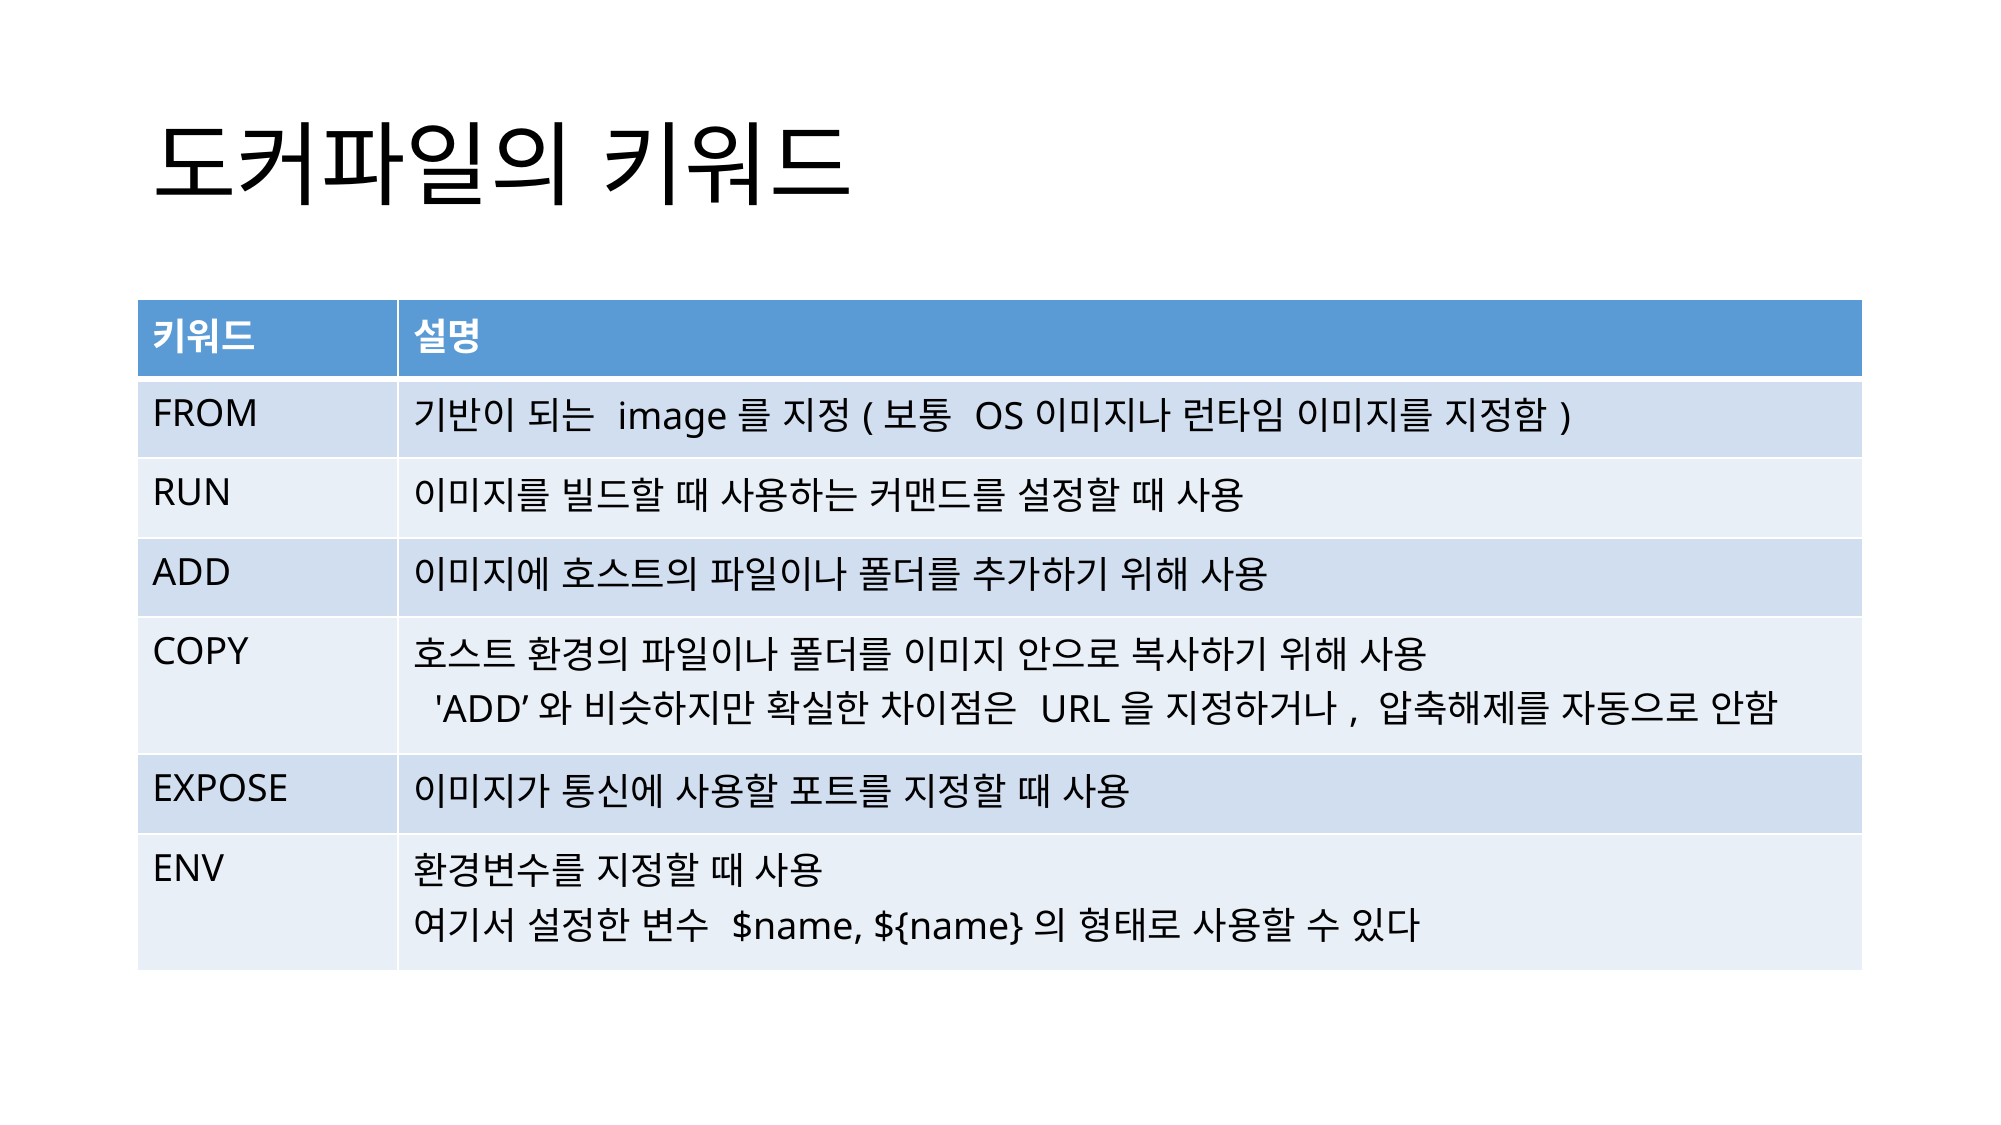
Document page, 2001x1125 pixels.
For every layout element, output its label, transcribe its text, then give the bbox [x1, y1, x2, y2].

table_cell ENV [138, 835, 397, 970]
table_cell EXPOSE [138, 755, 397, 833]
table_cell 호스트 환경의 파일이나 폴더를 이미지 안으로 복사하기 위해 사용 'ADD’와 비슷하지만 확실한 차이점은 URL을 지정하거나, 압축해제를 자동으로 안함 [399, 618, 1862, 753]
table_cell 이미지에 호스트의 파일이나 폴더를 추가하기 위해 사용 [399, 539, 1862, 616]
table_cell ADD [138, 539, 397, 616]
table_cell RUN [138, 459, 397, 537]
title 도커파일의 키워드 [137, 59, 1863, 278]
table_header 설명 [399, 300, 1862, 376]
table_cell 기반이 되는 image를 지정(보통 OS이미지나 런타임 이미지를 지정함) [399, 382, 1862, 457]
table_cell FROM [138, 382, 397, 457]
table_cell 이미지를 빌드할 때 사용하는 커맨드를 설정할 때 사용 [399, 459, 1862, 537]
table_header 키워드 [138, 300, 397, 376]
table_cell 이미지가 통신에 사용할 포트를 지정할 때 사용 [399, 755, 1862, 833]
table_cell 환경변수를 지정할 때 사용 여기서 설정한 변수 $name, ${name}의 형태로 사용할 수 있다 [399, 835, 1862, 970]
table_cell COPY [138, 618, 397, 753]
